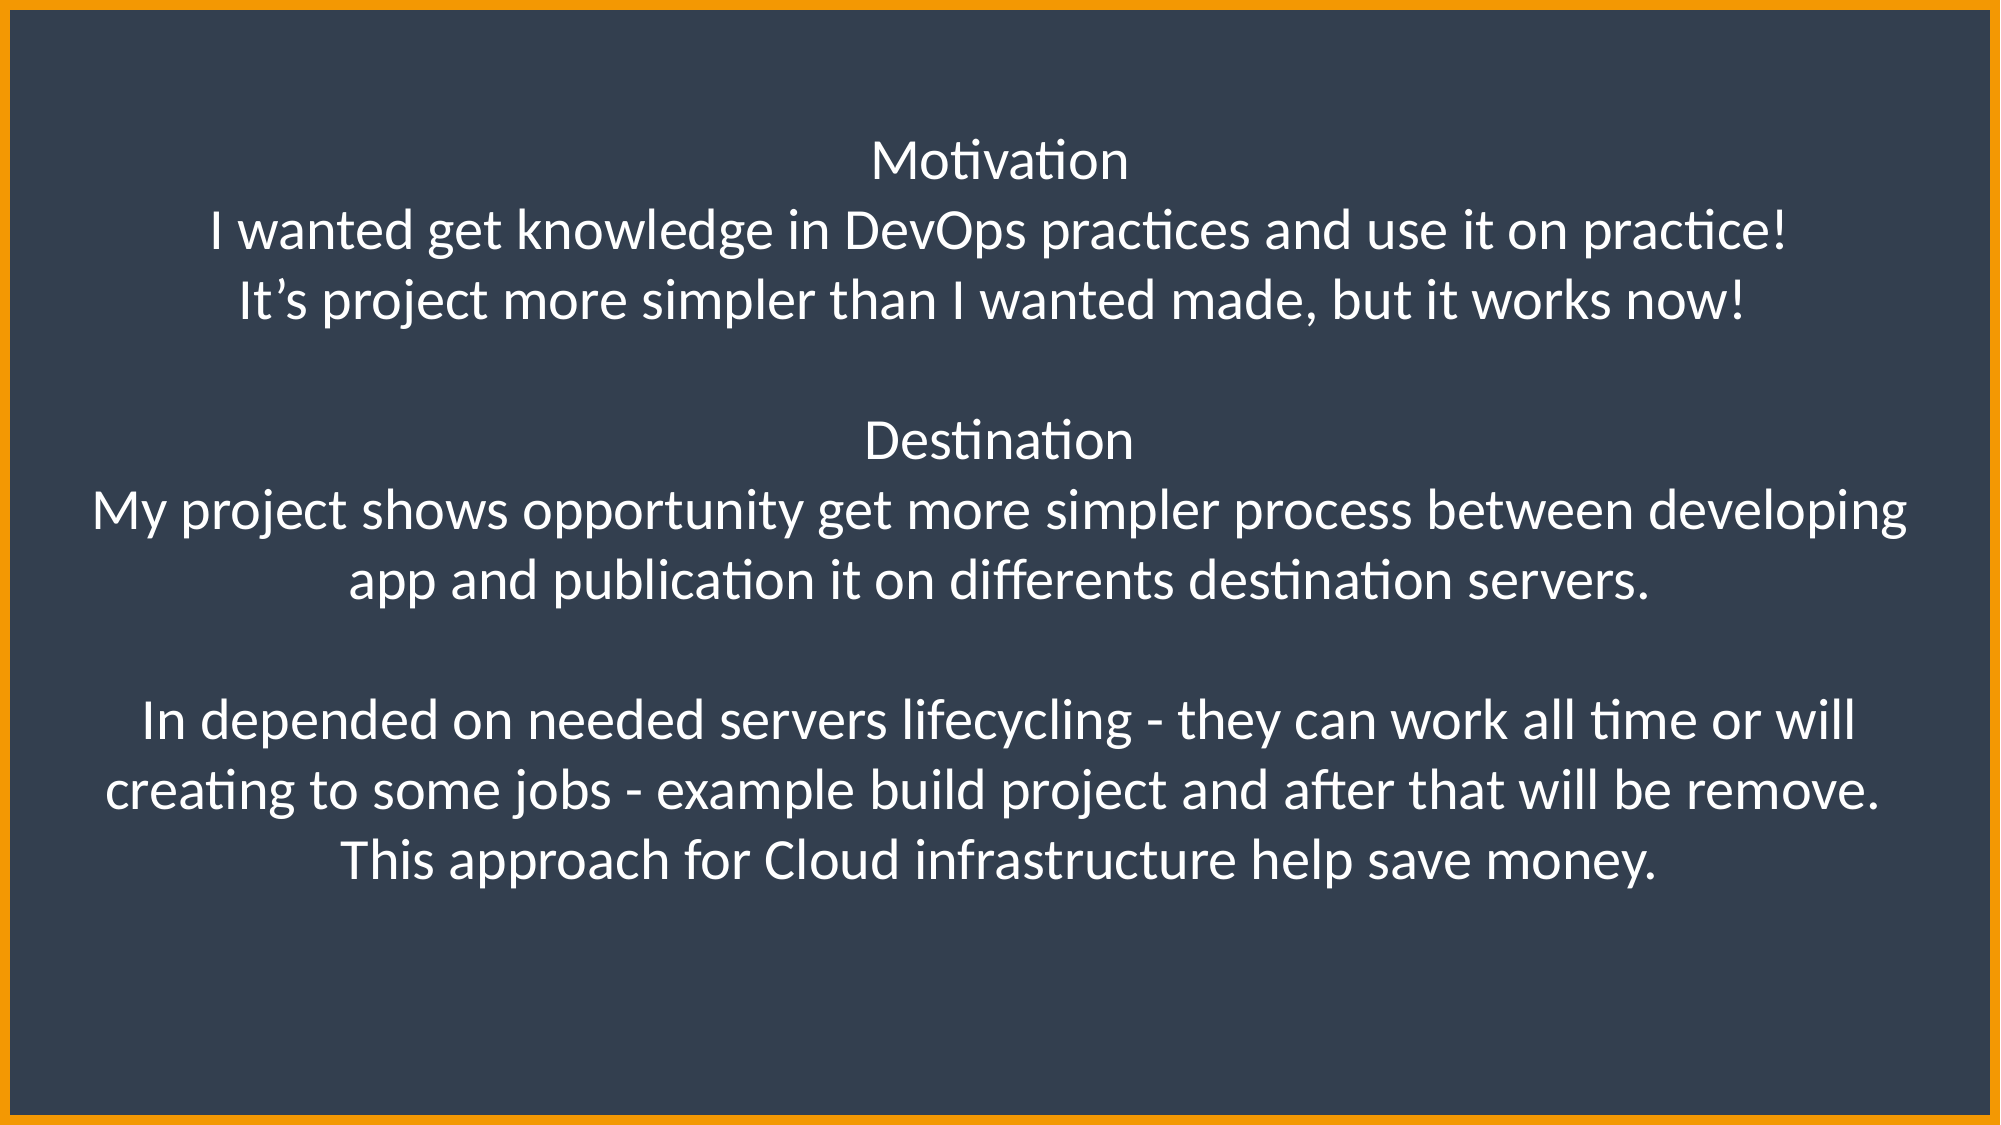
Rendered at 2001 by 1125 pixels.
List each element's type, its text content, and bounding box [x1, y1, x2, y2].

text_box Motivation I wanted get knowledge in DevOps practices and use it on practice! It’s project more simpler than I wanted made, but it works now! Destination My project shows opportunity get more simpler process between developing app and publication it on differents destination servers. In depended on needed servers lifecycling - they can work all time or will creating to some jobs - example build project and after that will be remove. This approach for Cloud infrastructure help save money. [40, 271, 1960, 997]
title [0, 0, 2000, 1125]
